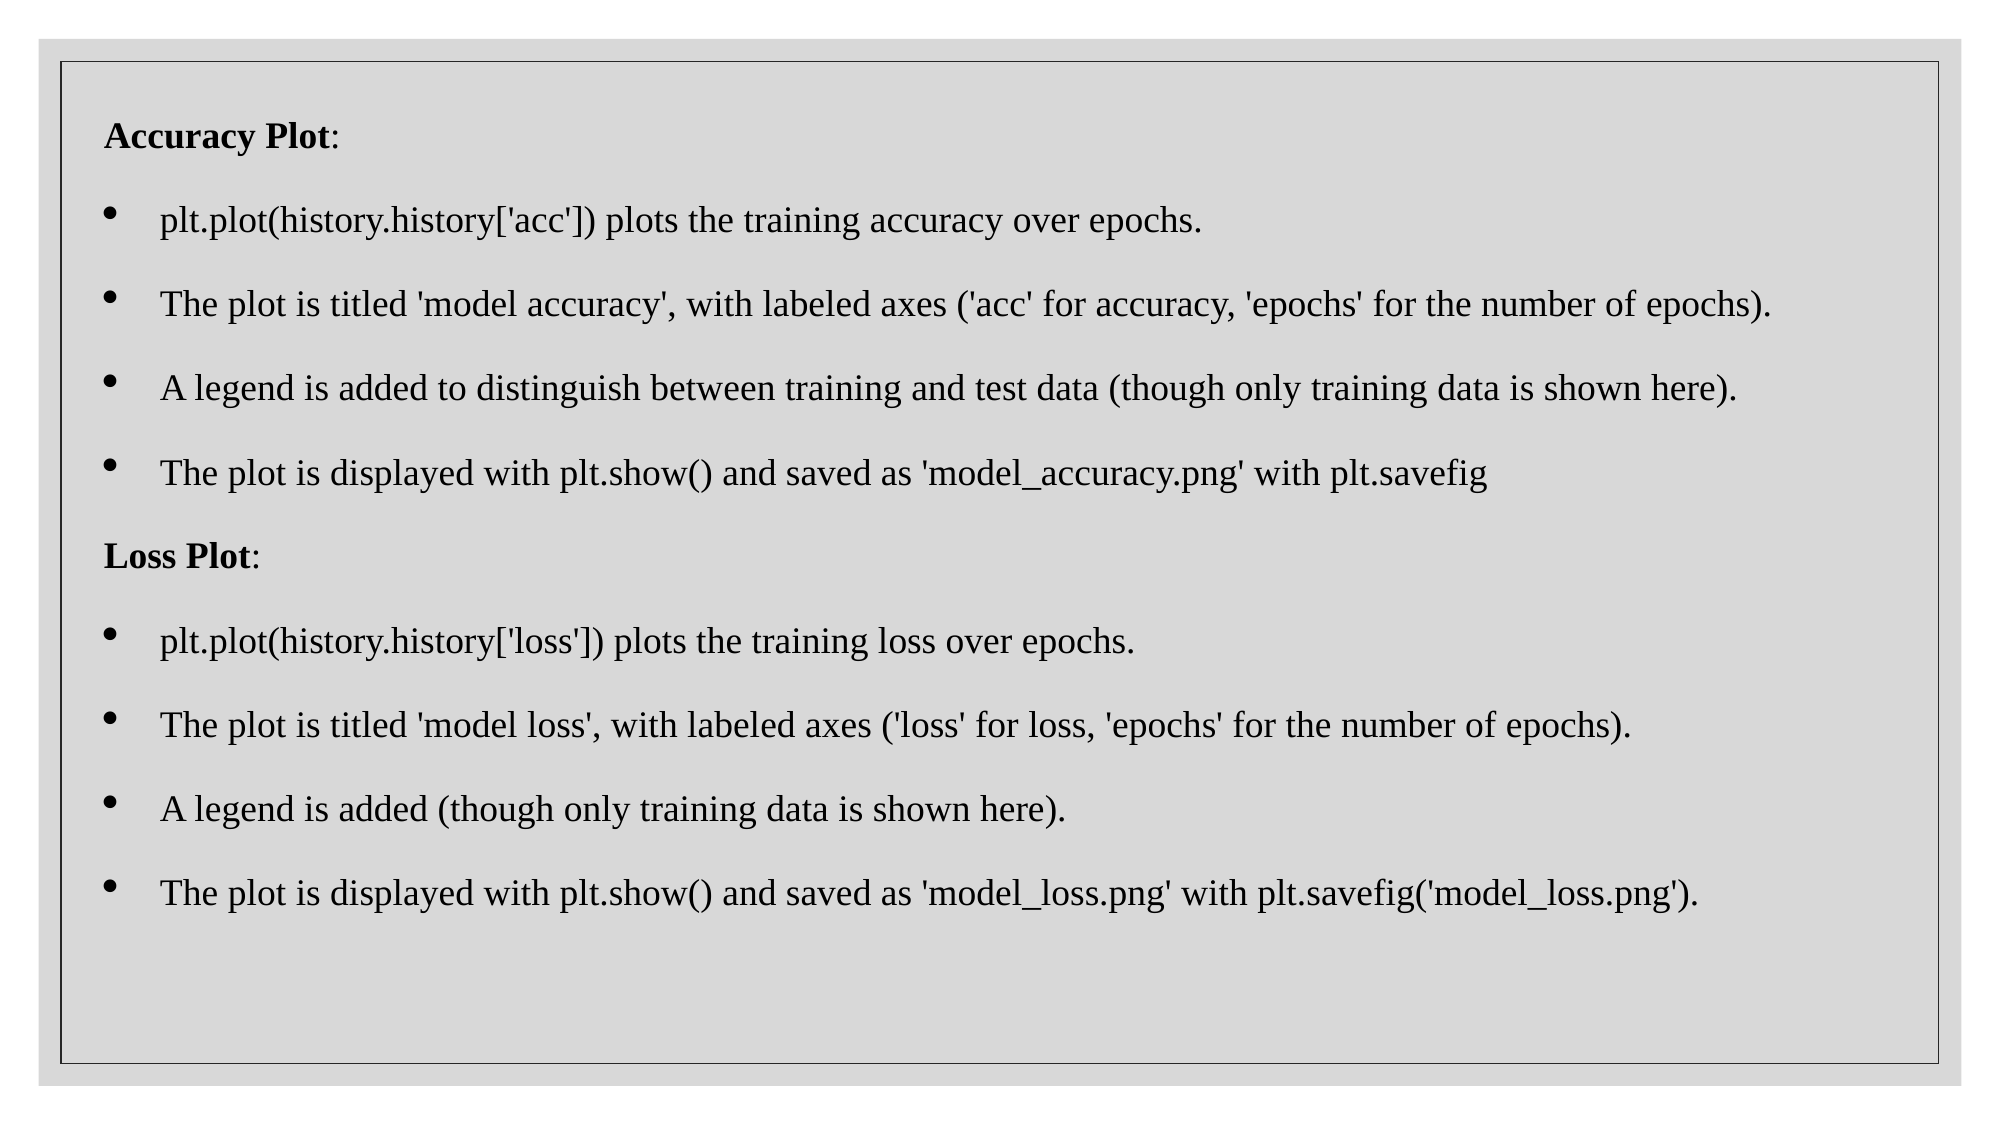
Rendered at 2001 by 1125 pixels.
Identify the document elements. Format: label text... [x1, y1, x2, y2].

text_box Accuracy Plot: plt.plot(history.history['acc']) plots the training accuracy over epochs. The plot is titled 'model accuracy', with labeled axes ('acc' for accuracy, 'epochs' for the number of epochs). A legend is added to distinguish between training and test data (though only training data is shown here). The plot is displayed with plt.show() and saved as 'model_accuracy.png' with plt.savefig Loss Plot: plt.plot(history.history['loss']) plots the training loss over epochs. The plot is titled 'model loss', with labeled axes ('loss' for loss, 'epochs' for the number of epochs). A legend is added (though only training data is shown here). The plot is displayed with plt.show() and saved as 'model_loss.png' with plt.savefig('model_loss.png'). [88, 80, 1878, 998]
